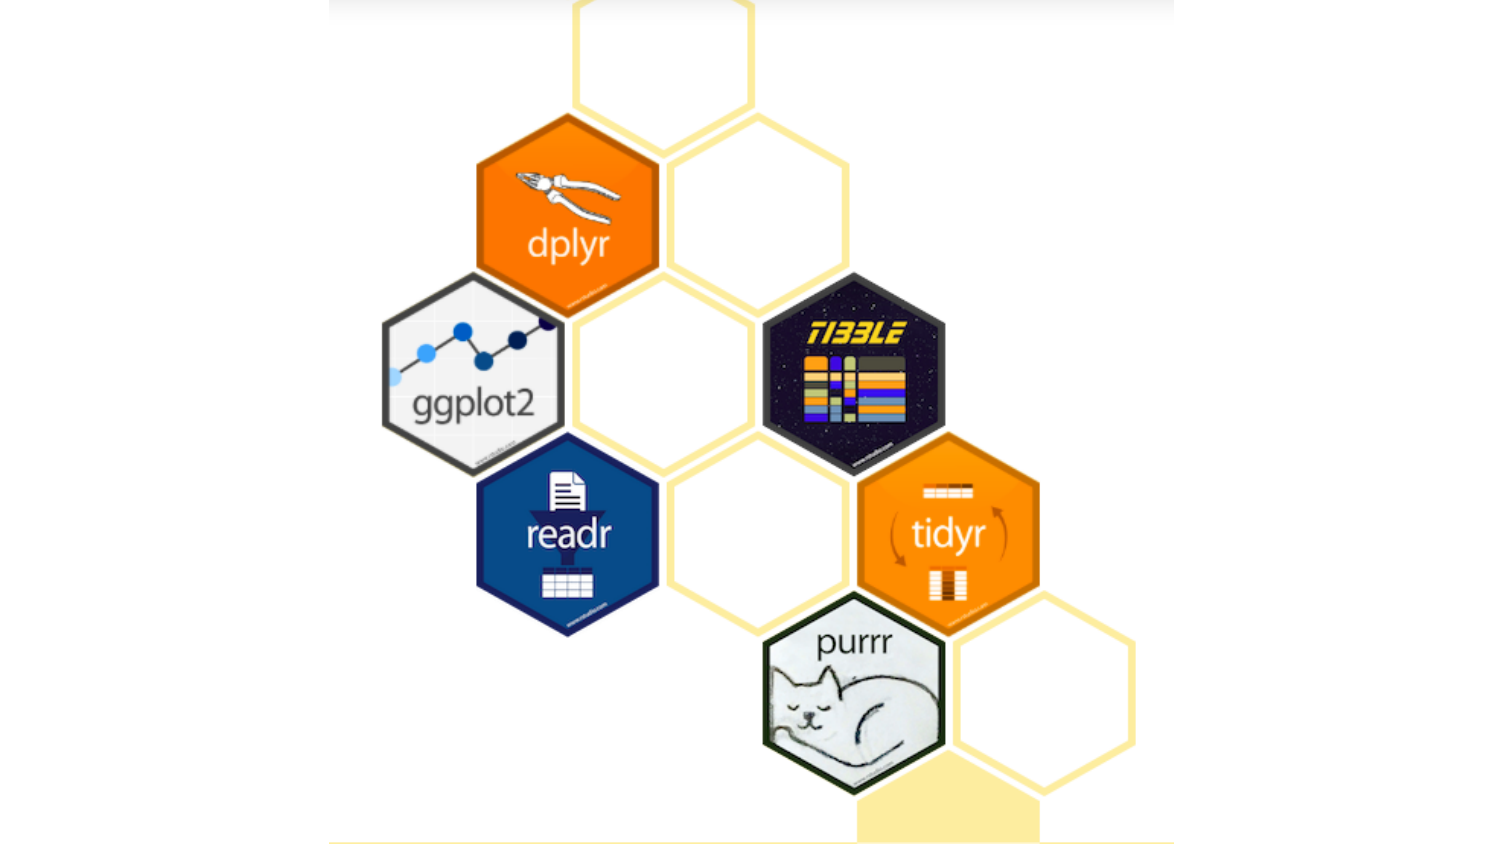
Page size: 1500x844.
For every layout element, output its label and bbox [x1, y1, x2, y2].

picture [329, 0, 1174, 844]
